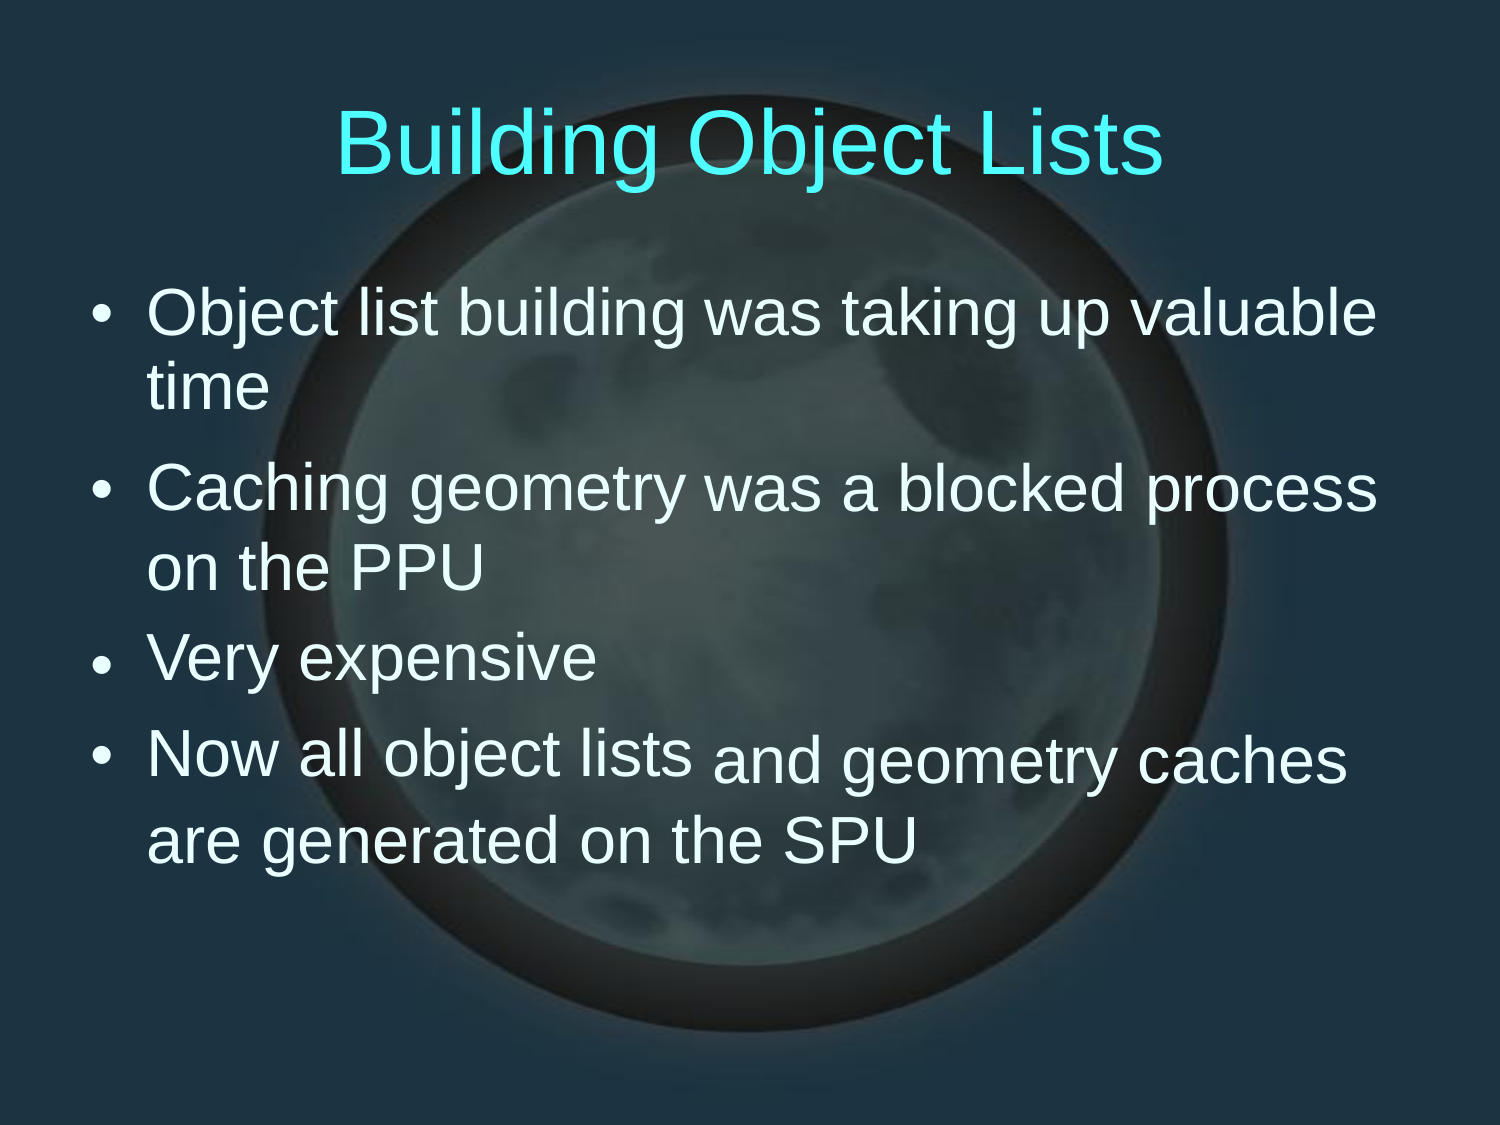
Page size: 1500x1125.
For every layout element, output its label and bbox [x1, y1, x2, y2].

text_box [0, 0, 1500, 1125]
